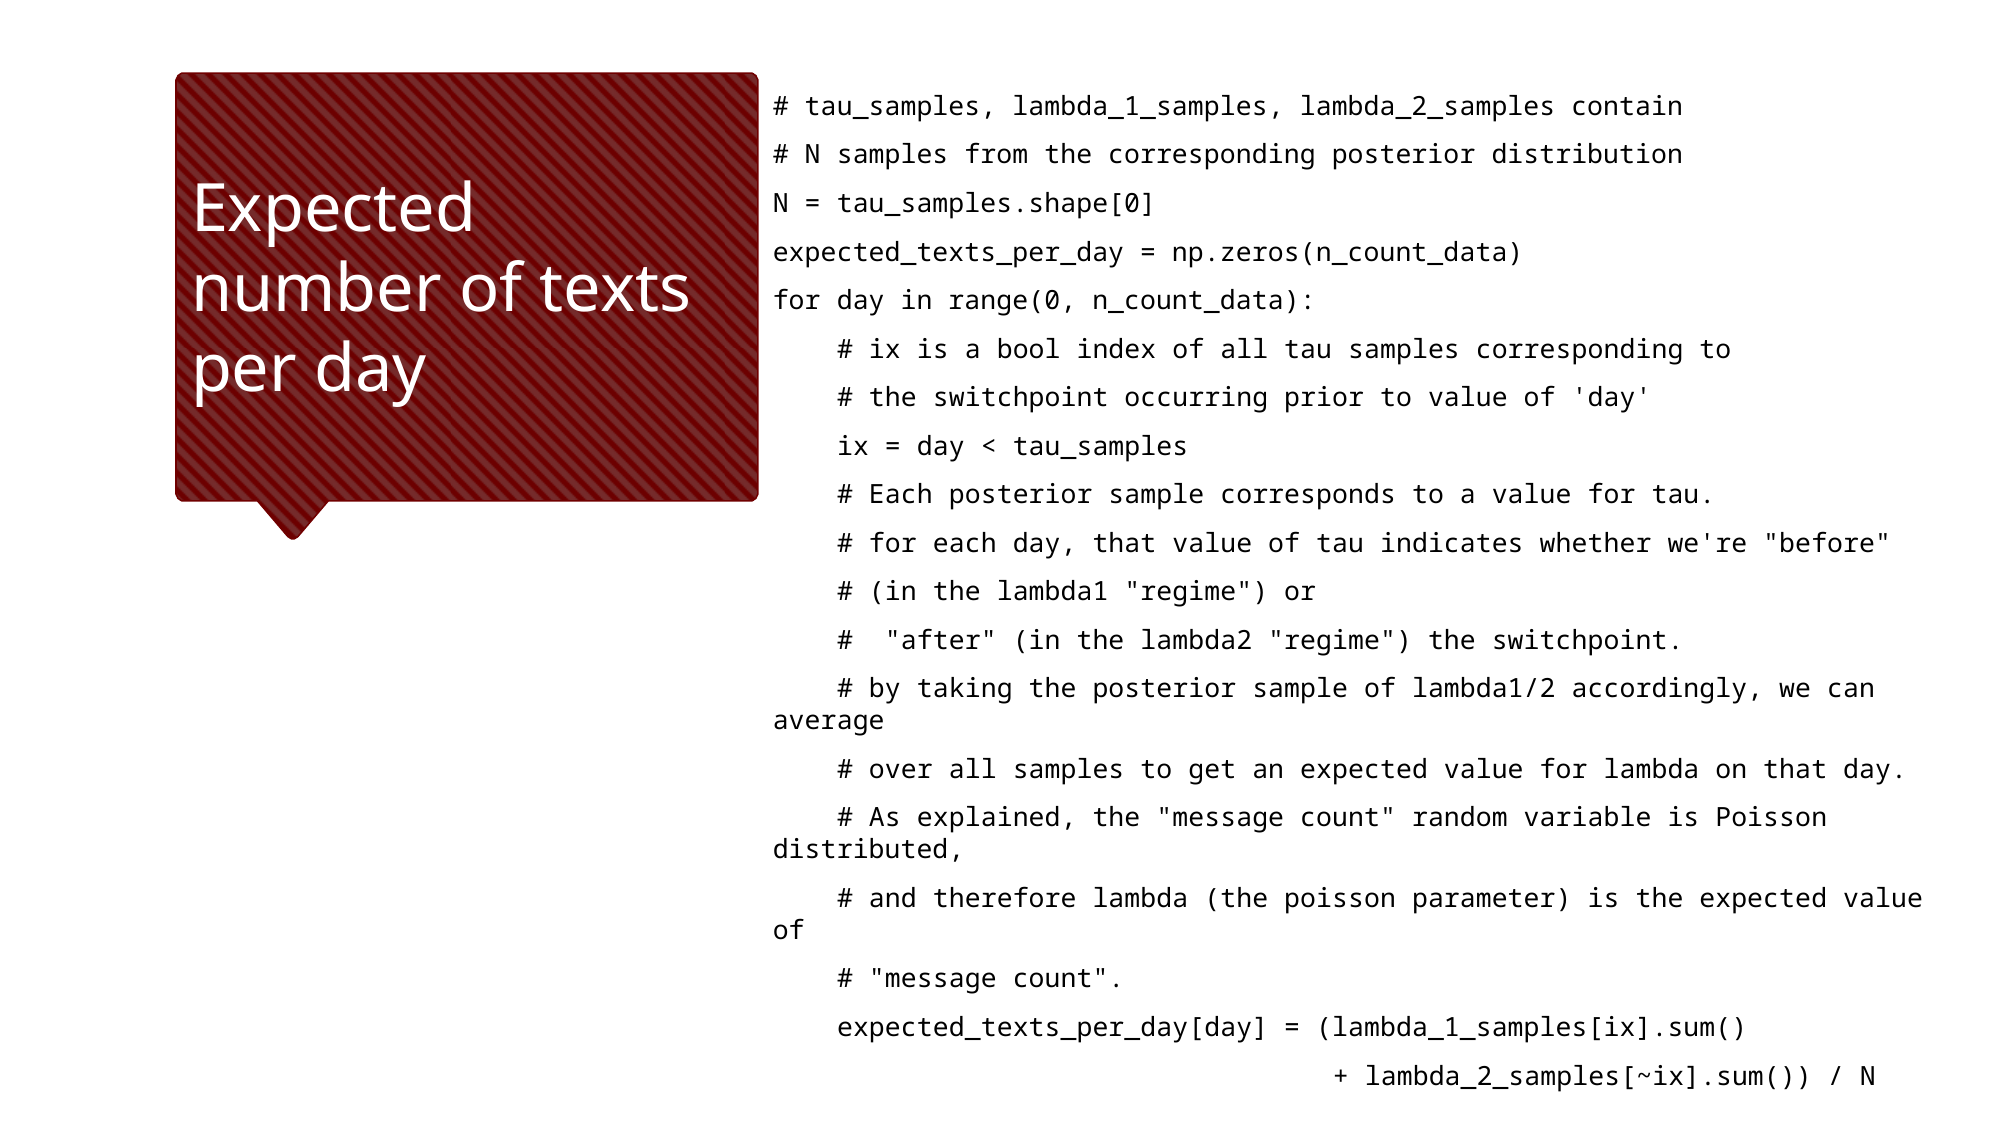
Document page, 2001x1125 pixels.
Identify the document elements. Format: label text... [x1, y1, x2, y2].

list # tau_samples, lambda_1_samples, lambda_2_samples contain # N samples from the corresponding posterior distribution N = tau_samples.shape[0] expected_texts_per_day = np.zeros(n_count_data) for day in range(0, n_count_data): # ix is a bool index of all tau samples corresponding to # the switchpoint occurring prior to value of 'day' ix = day < tau_samples # Each posterior sample corresponds to a value for tau. # for each day, that value of tau indicates whether we're "before" # (in the lambda1 "regime") or # "after" (in the lambda2 "regime") the switchpoint. # by taking the posterior sample of lambda1/2 accordingly, we can average # over all samples to get an expected value for lambda on that day. # As explained, the "message count" random variable is Poisson distributed, # and therefore lambda (the poisson parameter) is the expected value of # "message count". expected_texts_per_day[day] = (lambda_1_samples[ix].sum() + lambda_2_samples[~ix].sum()) / N [757, 73, 1983, 1106]
title Expected number of texts per day [176, 73, 757, 496]
